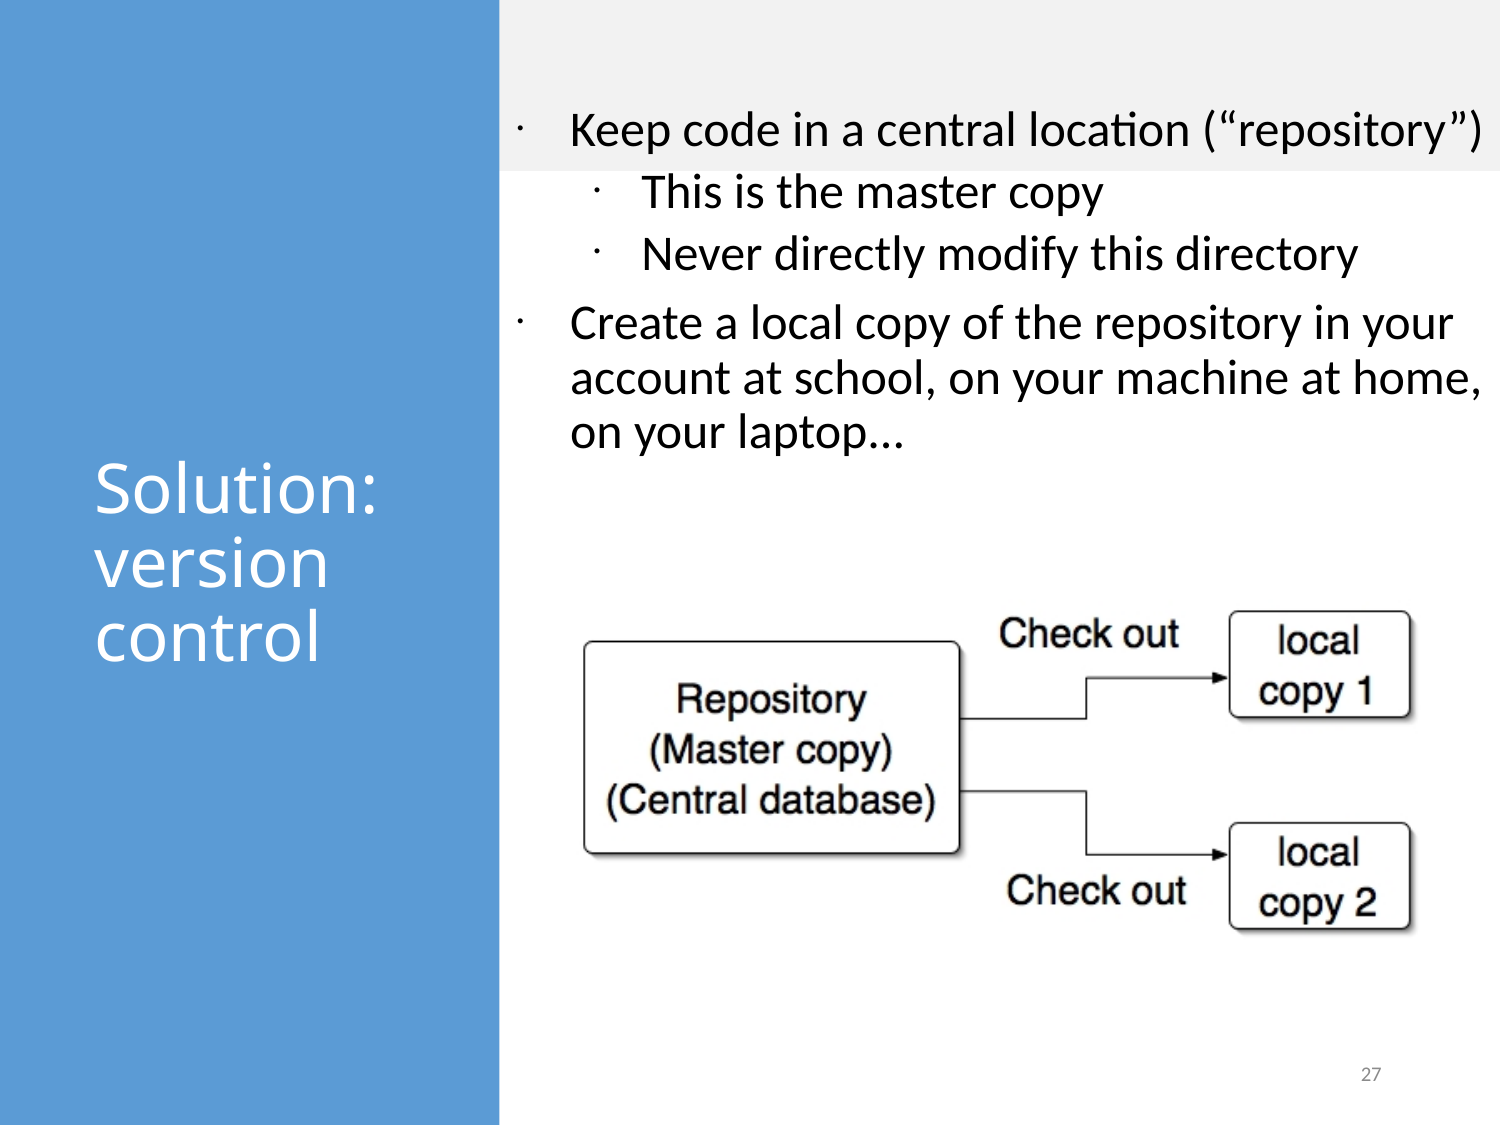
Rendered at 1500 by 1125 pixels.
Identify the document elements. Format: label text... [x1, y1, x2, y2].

text_box [0, 0, 500, 1125]
slide_number 27 [1296, 1042, 1397, 1103]
picture [572, 599, 1421, 940]
title Solution: version control [79, 104, 461, 1026]
list Keep code in a central location (“repository”) This is the master copy Never directly modify this directory Create a local copy of the repository in your account at school, on your machine at home, on your laptop... [499, 37, 1500, 526]
